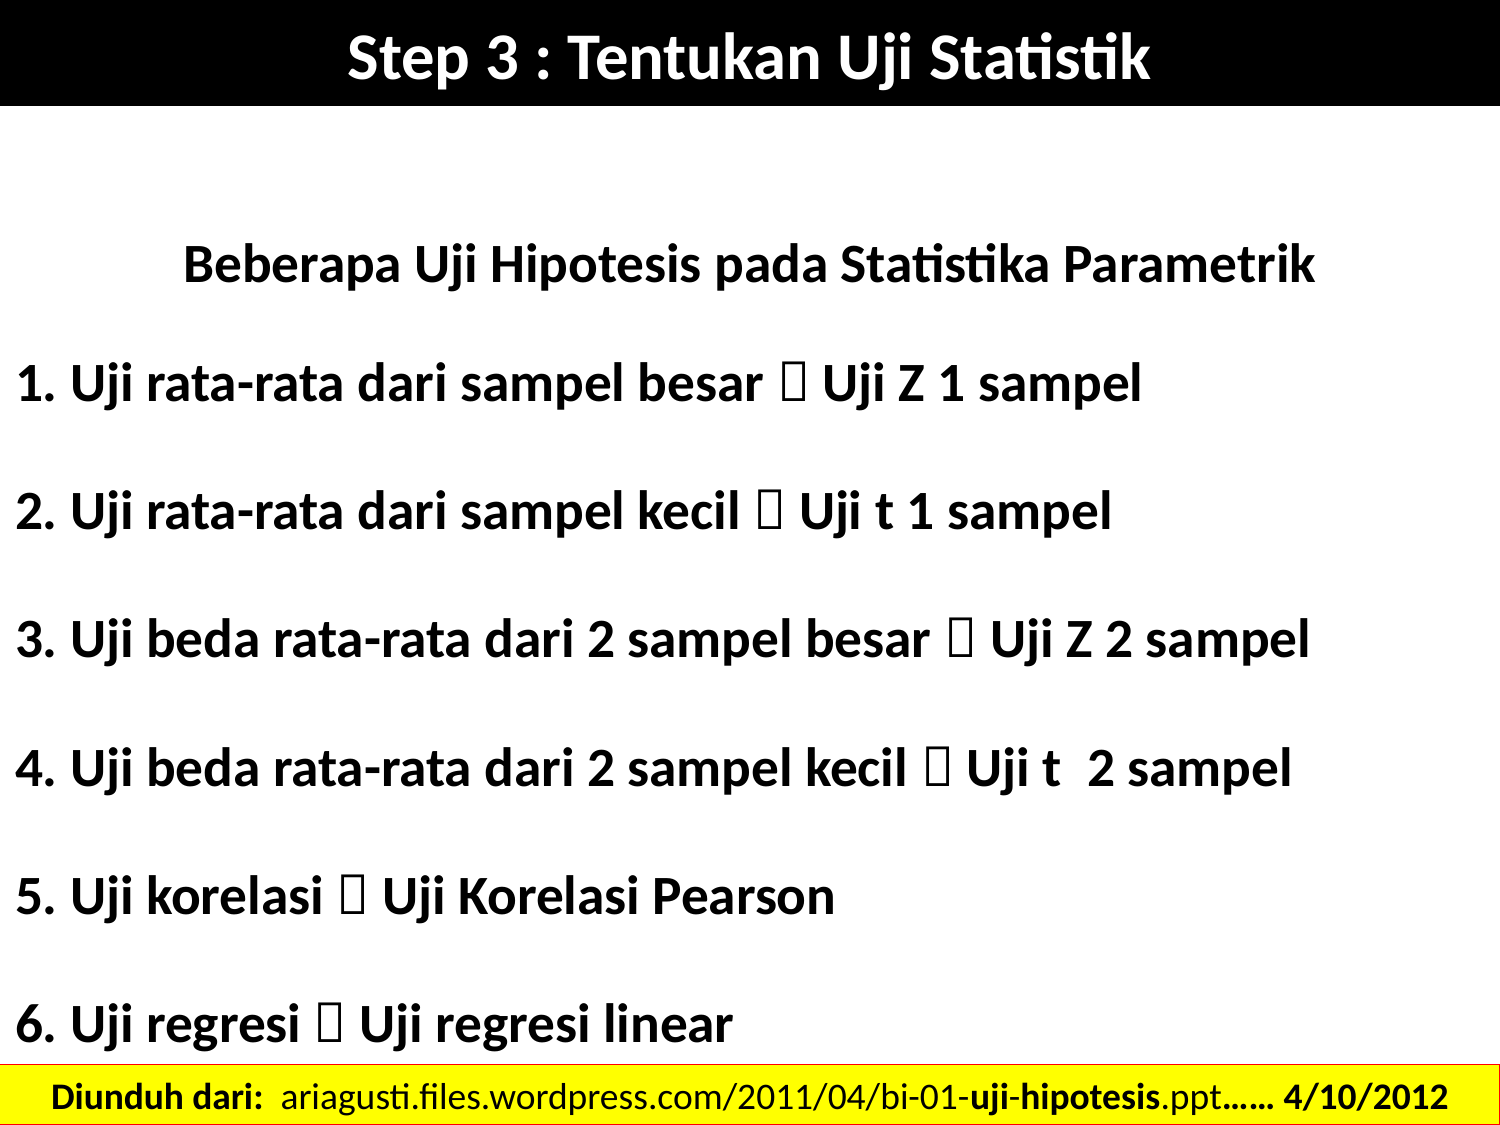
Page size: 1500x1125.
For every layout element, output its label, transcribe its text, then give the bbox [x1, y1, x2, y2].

text_box Step 3 : Tentukan Uji Statistik [0, 0, 1500, 105]
text_box Diunduh dari: ariagusti.files.wordpress.com/2011/04/bi-01-uji-hipotesis.ppt…… 4/10/2012 [0, 1064, 1500, 1125]
list Beberapa Uji Hipotesis pada Statistika Parametrik 1. Uji rata-rata dari sampel besar  Uji Z 1 sampel 2. Uji rata-rata dari sampel kecil  Uji t 1 sampel 3. Uji beda rata-rata dari 2 sampel besar  Uji Z 2 sampel 4. Uji beda rata-rata dari 2 sampel kecil  Uji t 2 sampel 5. Uji korelasi  Uji Korelasi Pearson 6. Uji regresi  Uji regresi linear [0, 105, 1500, 1063]
